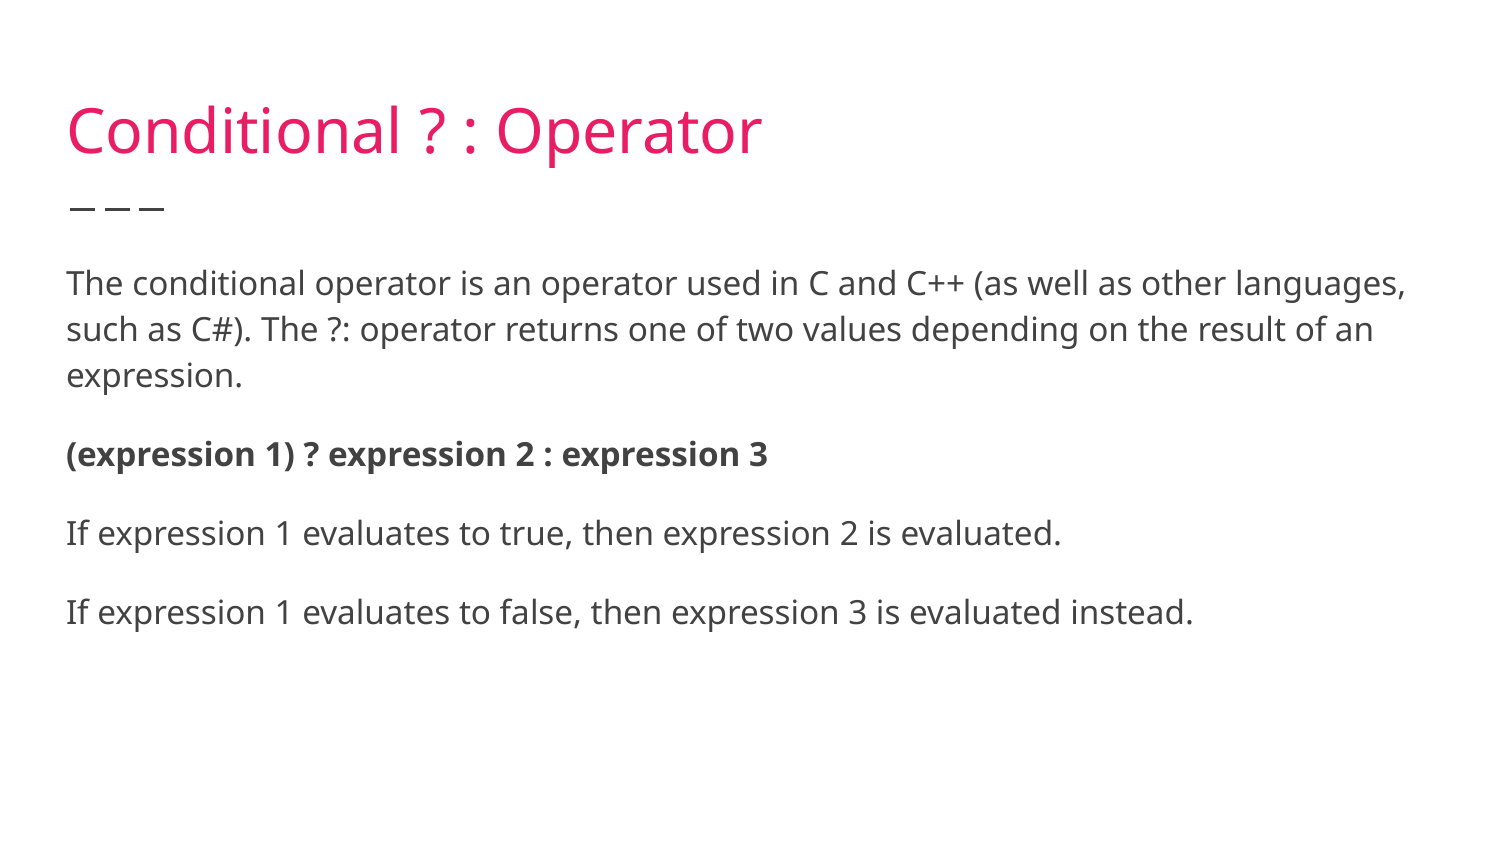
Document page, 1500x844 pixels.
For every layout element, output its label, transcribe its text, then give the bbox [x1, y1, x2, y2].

title Conditional ? : Operator [51, 61, 1449, 182]
list The conditional operator is an operator used in C and C++ (as well as other languages, such as C#). The ?: operator returns one of two values depending on the result of an expression. (expression 1) ? expression 2 : expression 3 If expression 1 evaluates to true, then expression 2 is evaluated. If expression 1 evaluates to false, then expression 3 is evaluated instead. [51, 240, 1449, 750]
